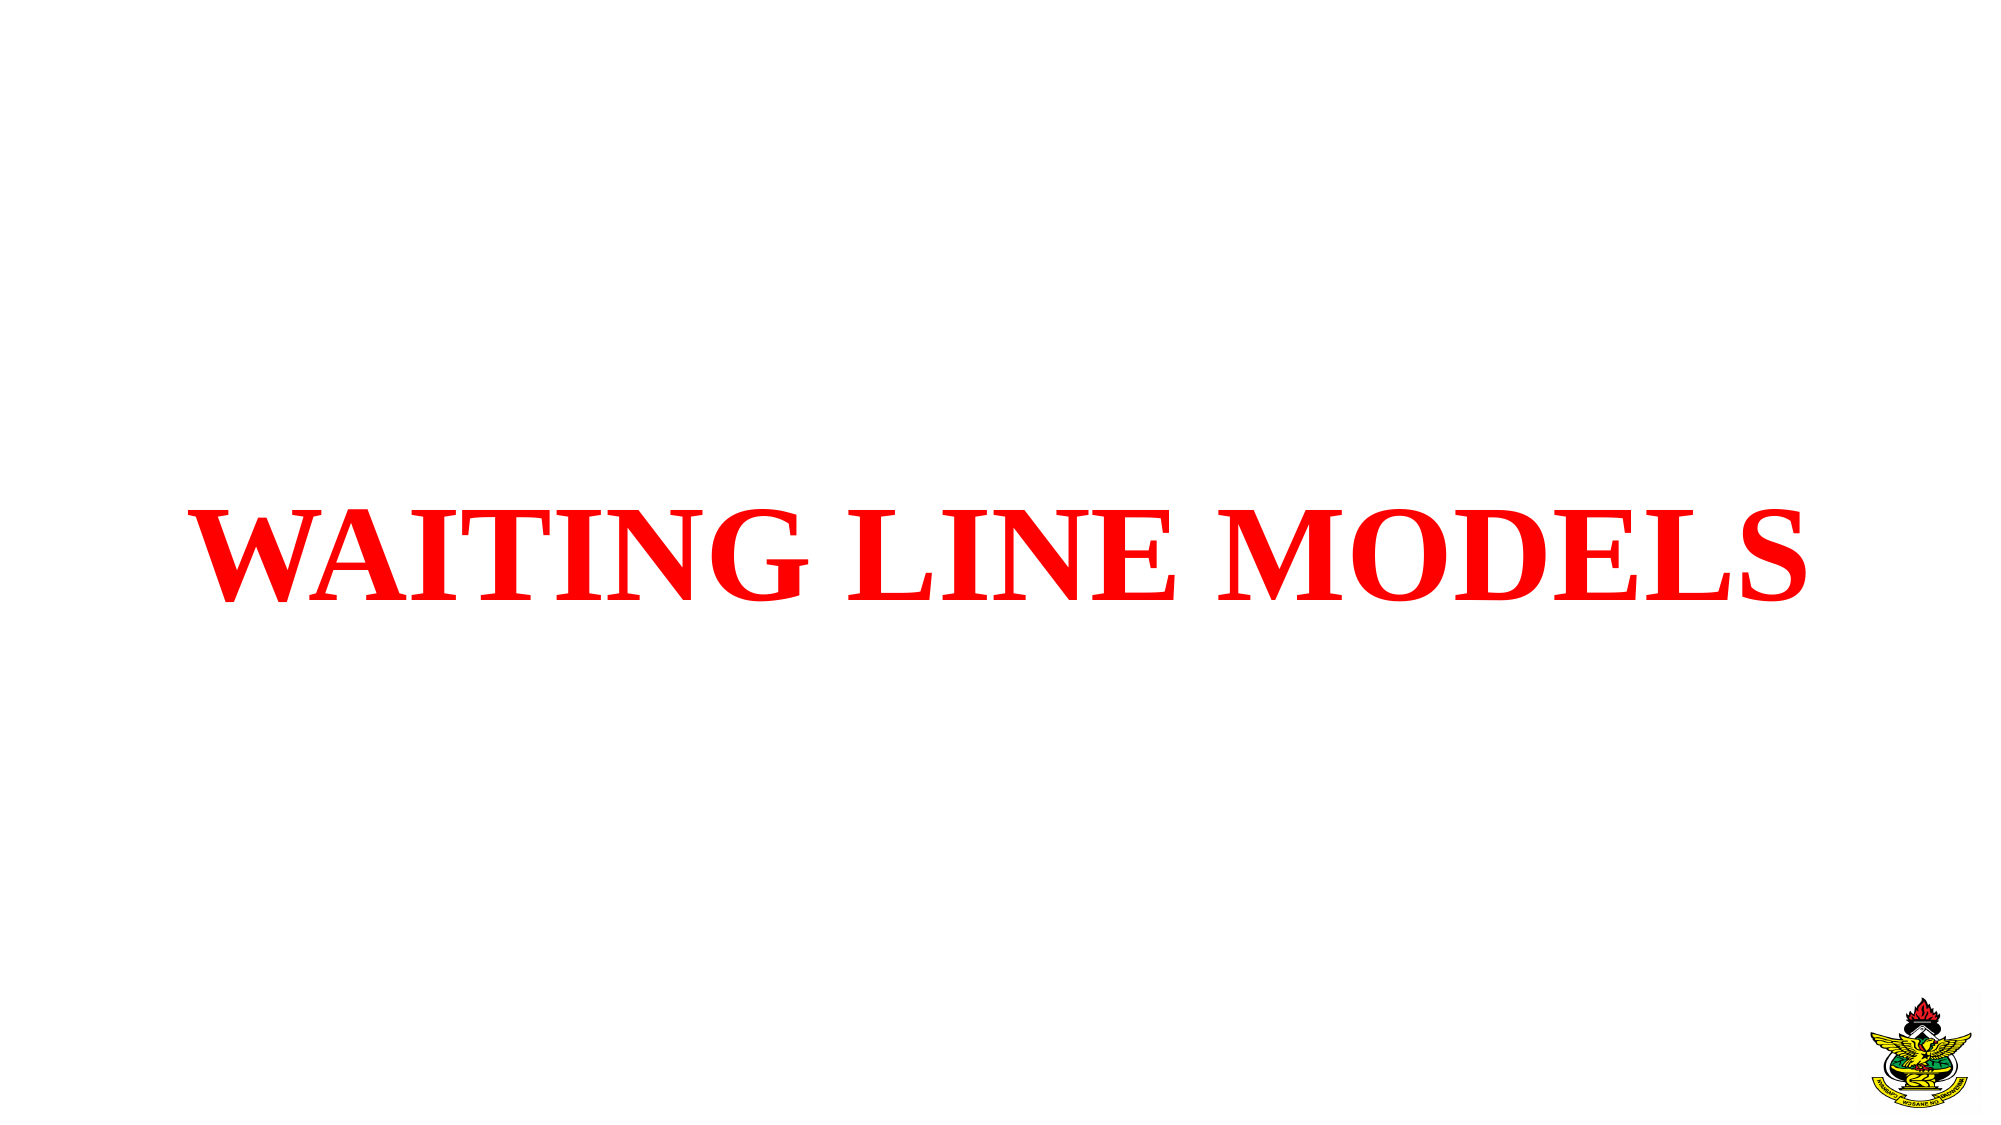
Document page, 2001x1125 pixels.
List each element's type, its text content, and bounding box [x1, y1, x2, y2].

title WAITING LINE MODELS [137, 59, 1863, 1053]
picture [1857, 990, 1982, 1115]
